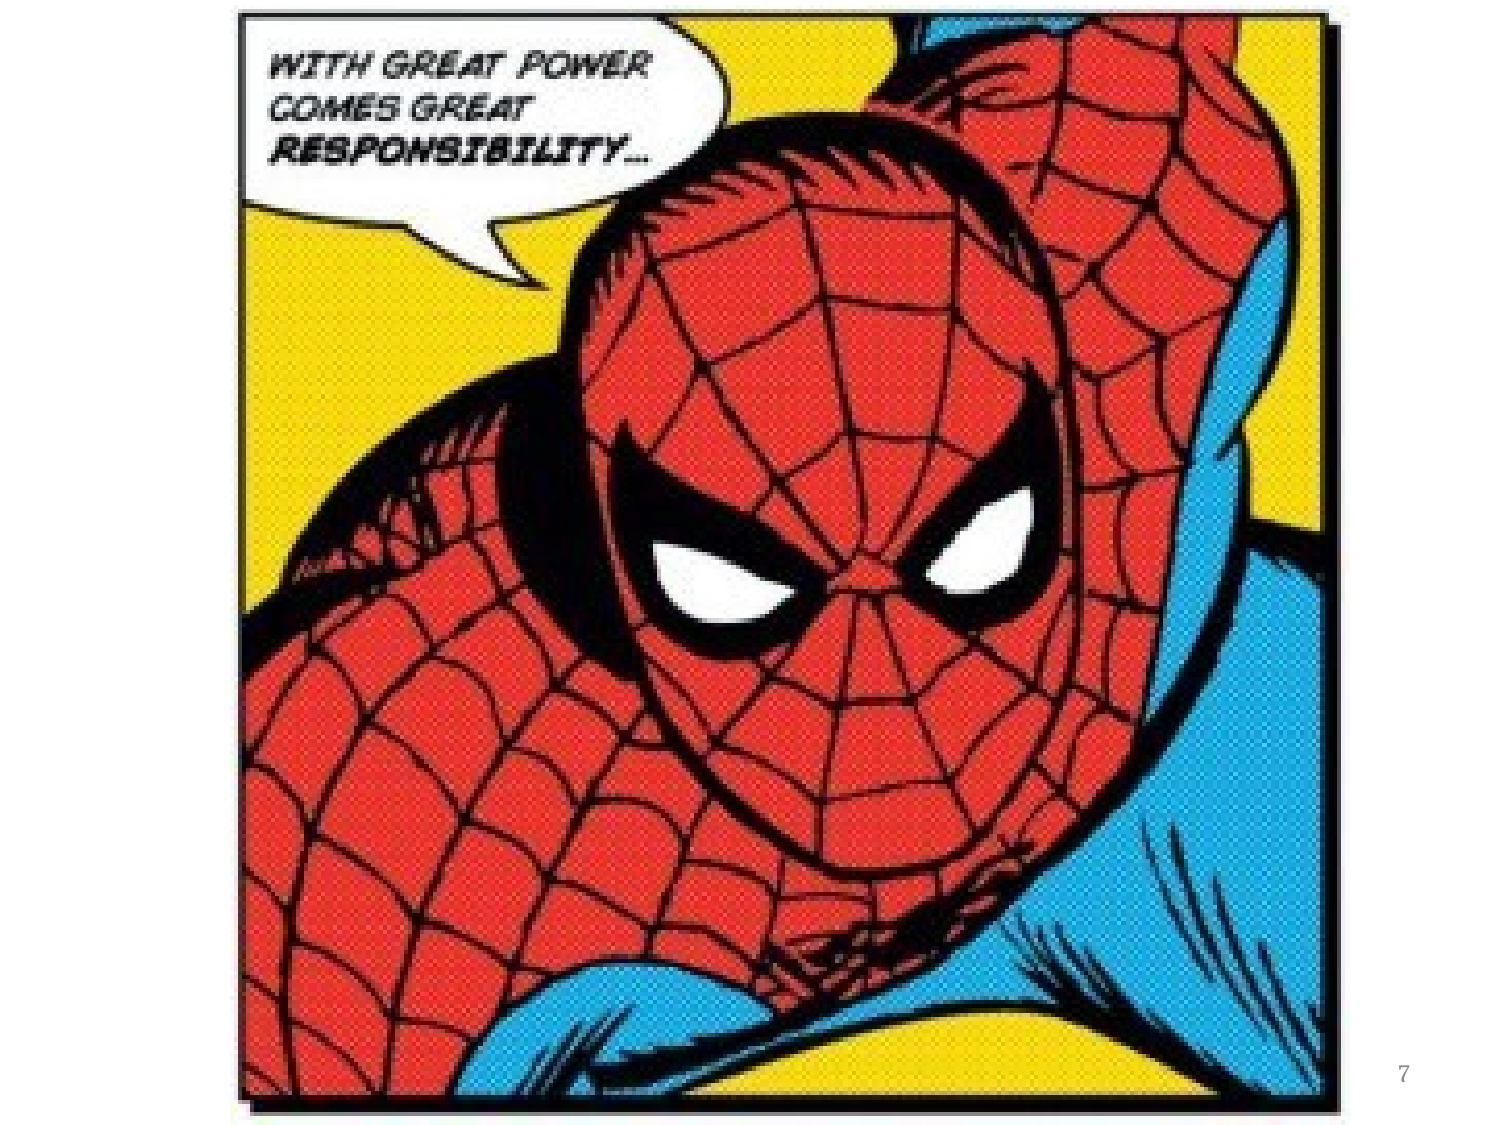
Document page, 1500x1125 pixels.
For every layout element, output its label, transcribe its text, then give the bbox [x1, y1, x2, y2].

picture [229, 5, 1350, 1125]
slide_number 7 [1355, 1042, 1425, 1103]
